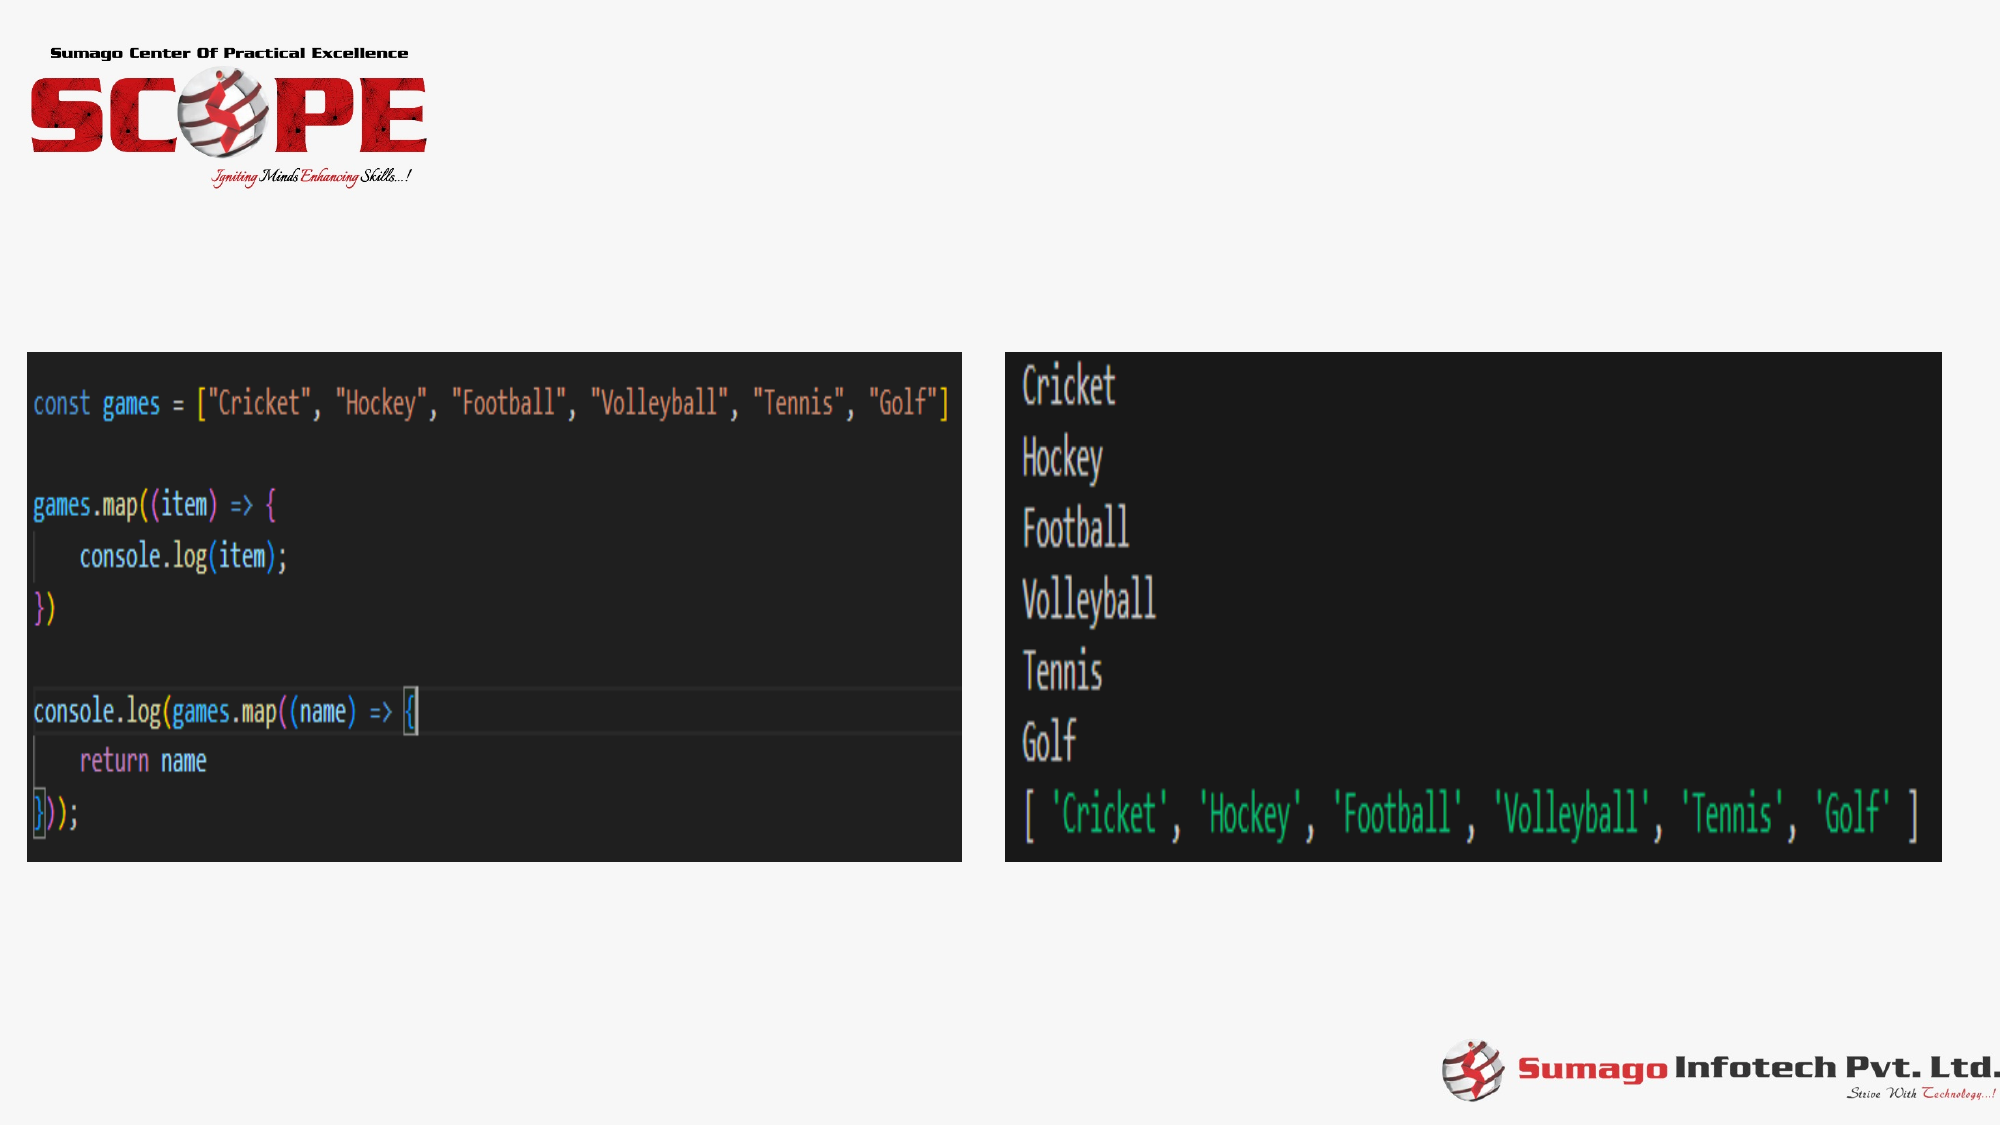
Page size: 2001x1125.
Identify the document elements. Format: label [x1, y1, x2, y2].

picture [1436, 1038, 2000, 1103]
picture [27, 352, 962, 862]
picture [27, 0, 429, 226]
picture [1005, 352, 1942, 862]
